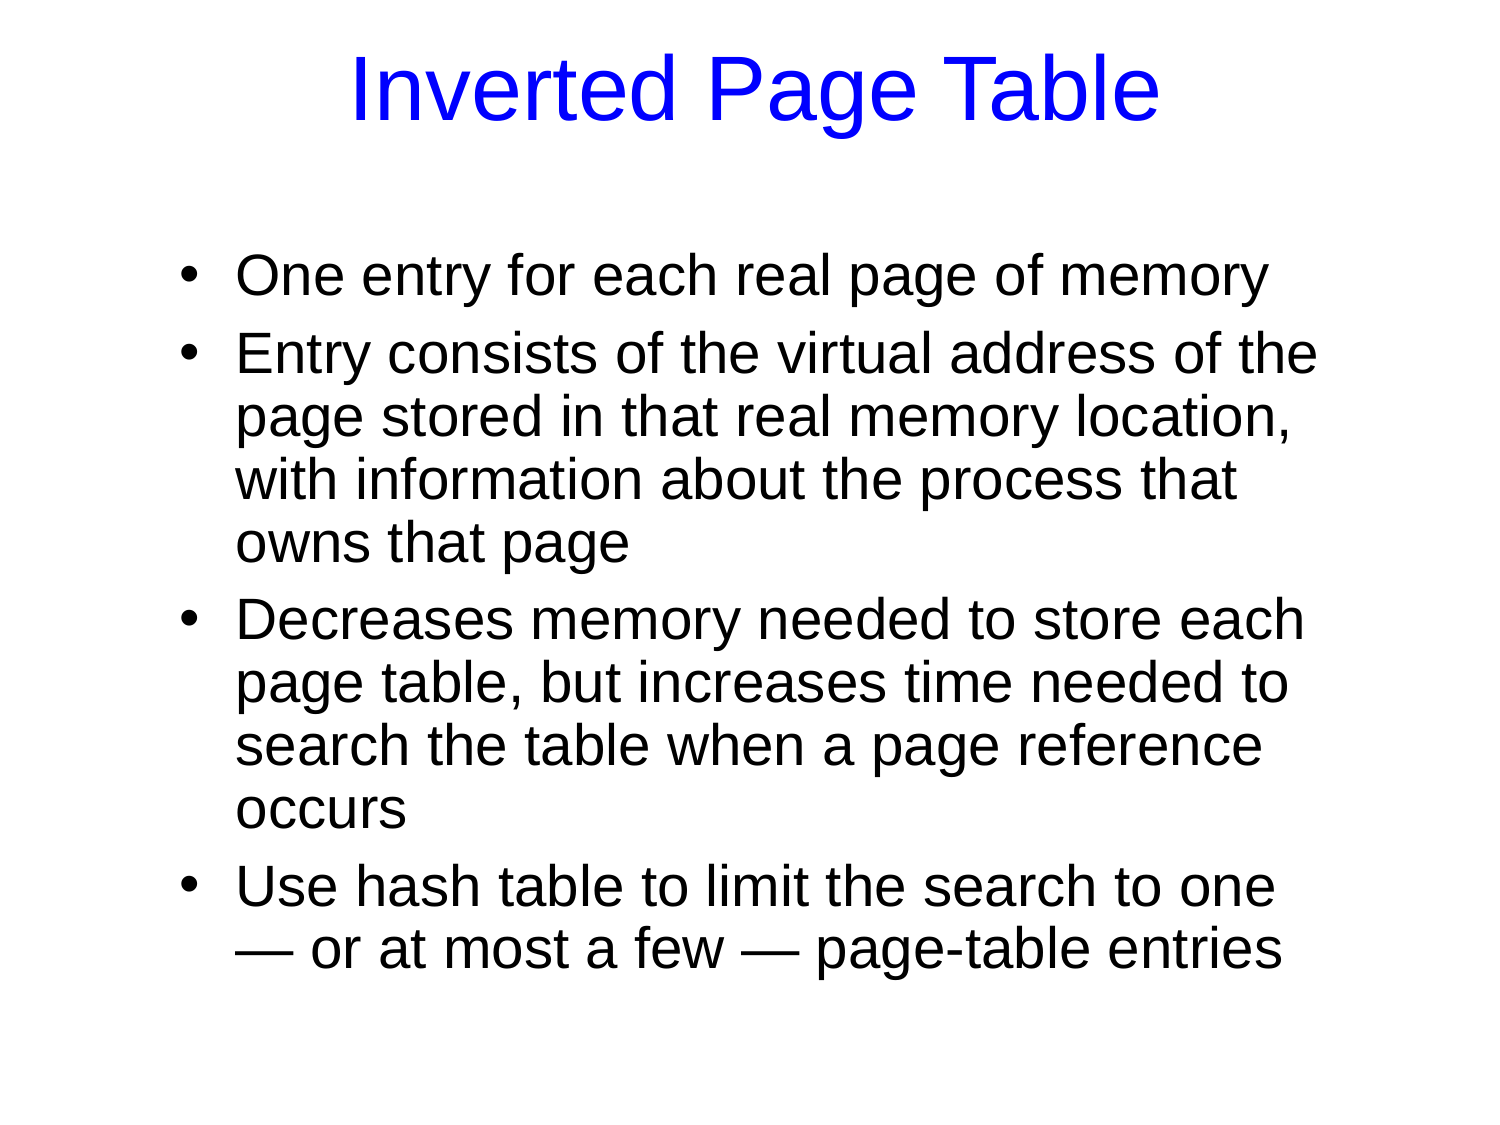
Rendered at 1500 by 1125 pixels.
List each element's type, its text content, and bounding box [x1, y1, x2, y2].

list One entry for each real page of memory Entry consists of the virtual address of the page stored in that real memory location, with information about the process that owns that page Decreases memory needed to store each page table, but increases time needed to search the table when a page reference occurs Use hash table to limit the search to one — or at most a few — page-table entries [164, 237, 1357, 1025]
title Inverted Page Table [118, 20, 1394, 148]
